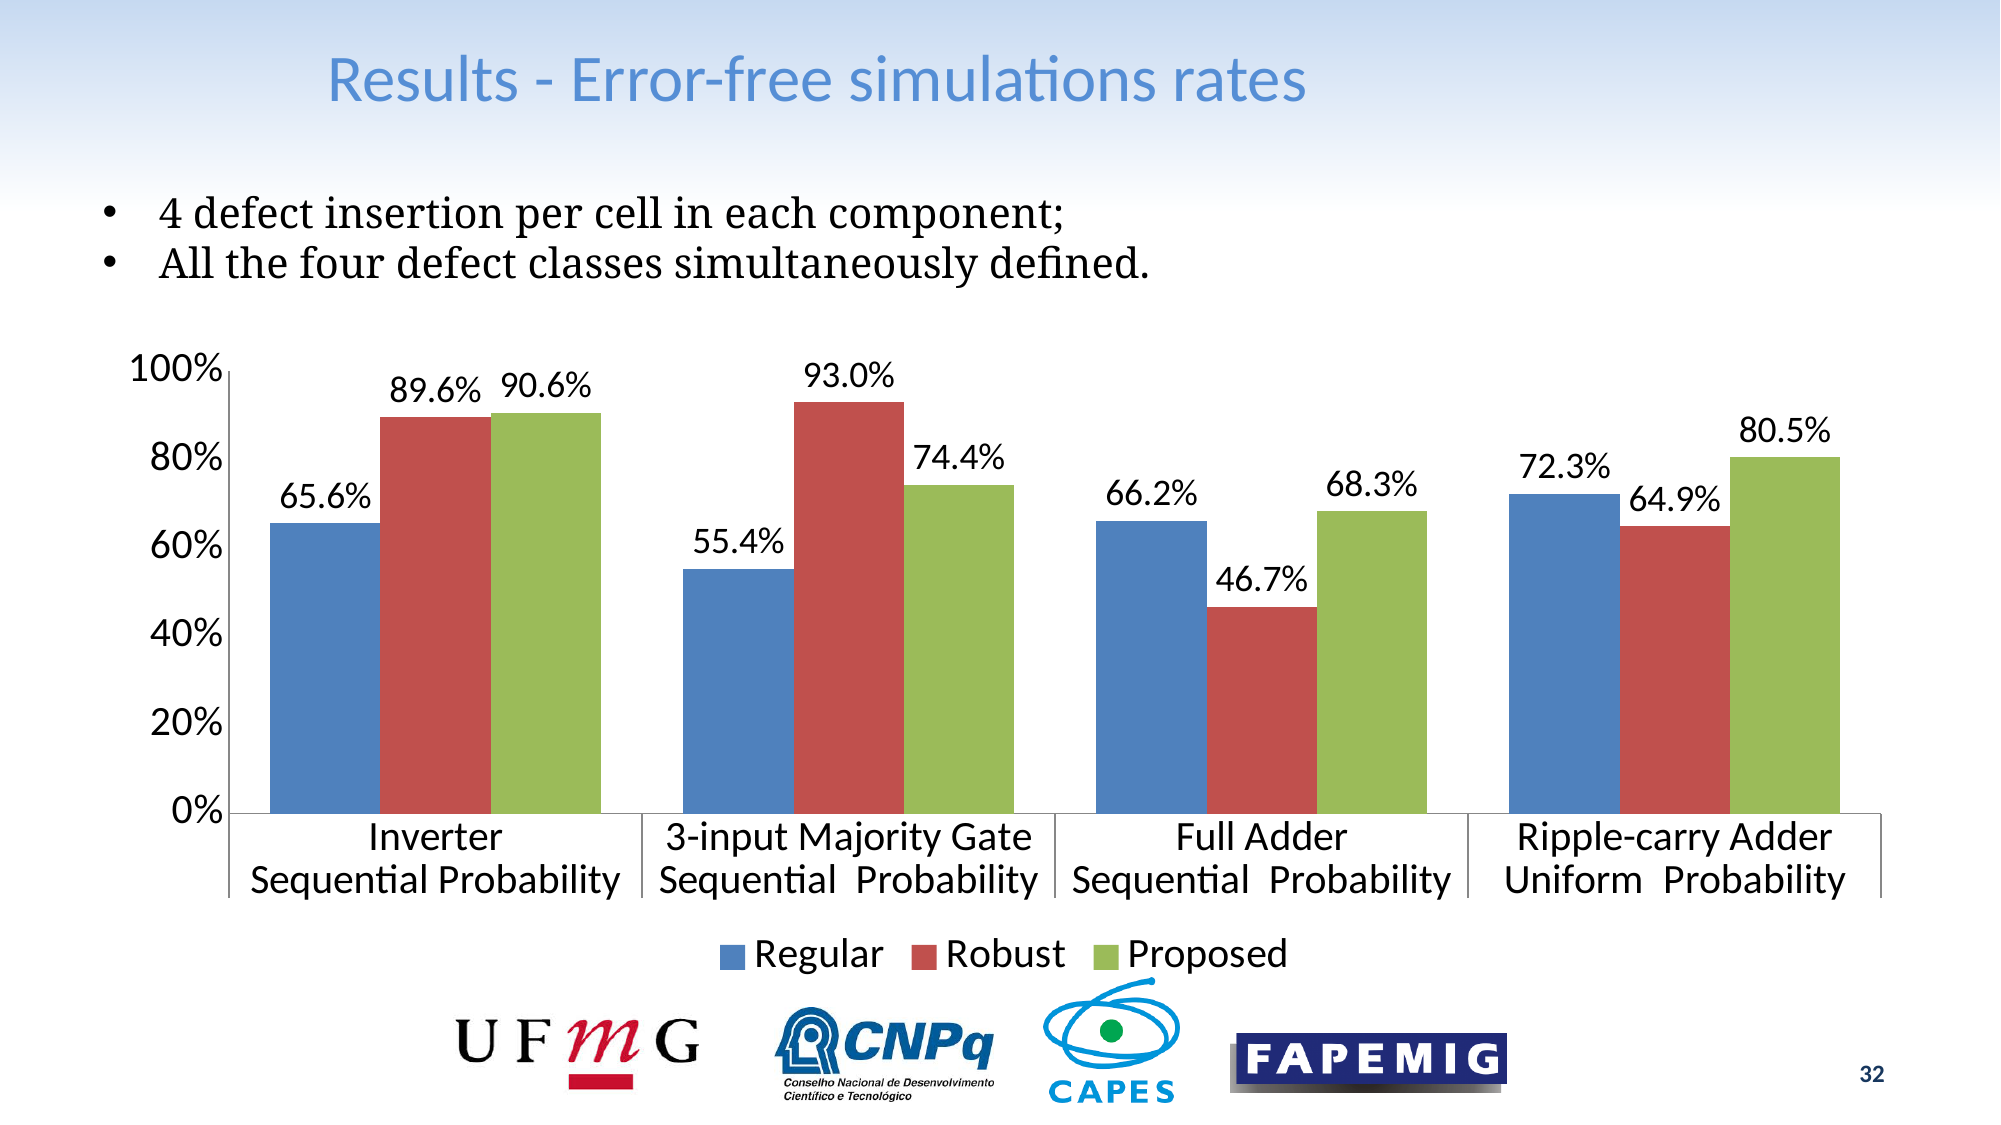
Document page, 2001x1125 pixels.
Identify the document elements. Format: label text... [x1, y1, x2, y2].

slide_number 32 [1510, 1042, 1900, 1103]
chart [91, 336, 1919, 988]
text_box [438, 998, 1507, 1112]
text_box Results - Error-free simulations rates [312, 27, 1639, 123]
text_box 4 defect insertion per cell in each component; All the four defect classes simultaneously defined. [87, 179, 1333, 294]
